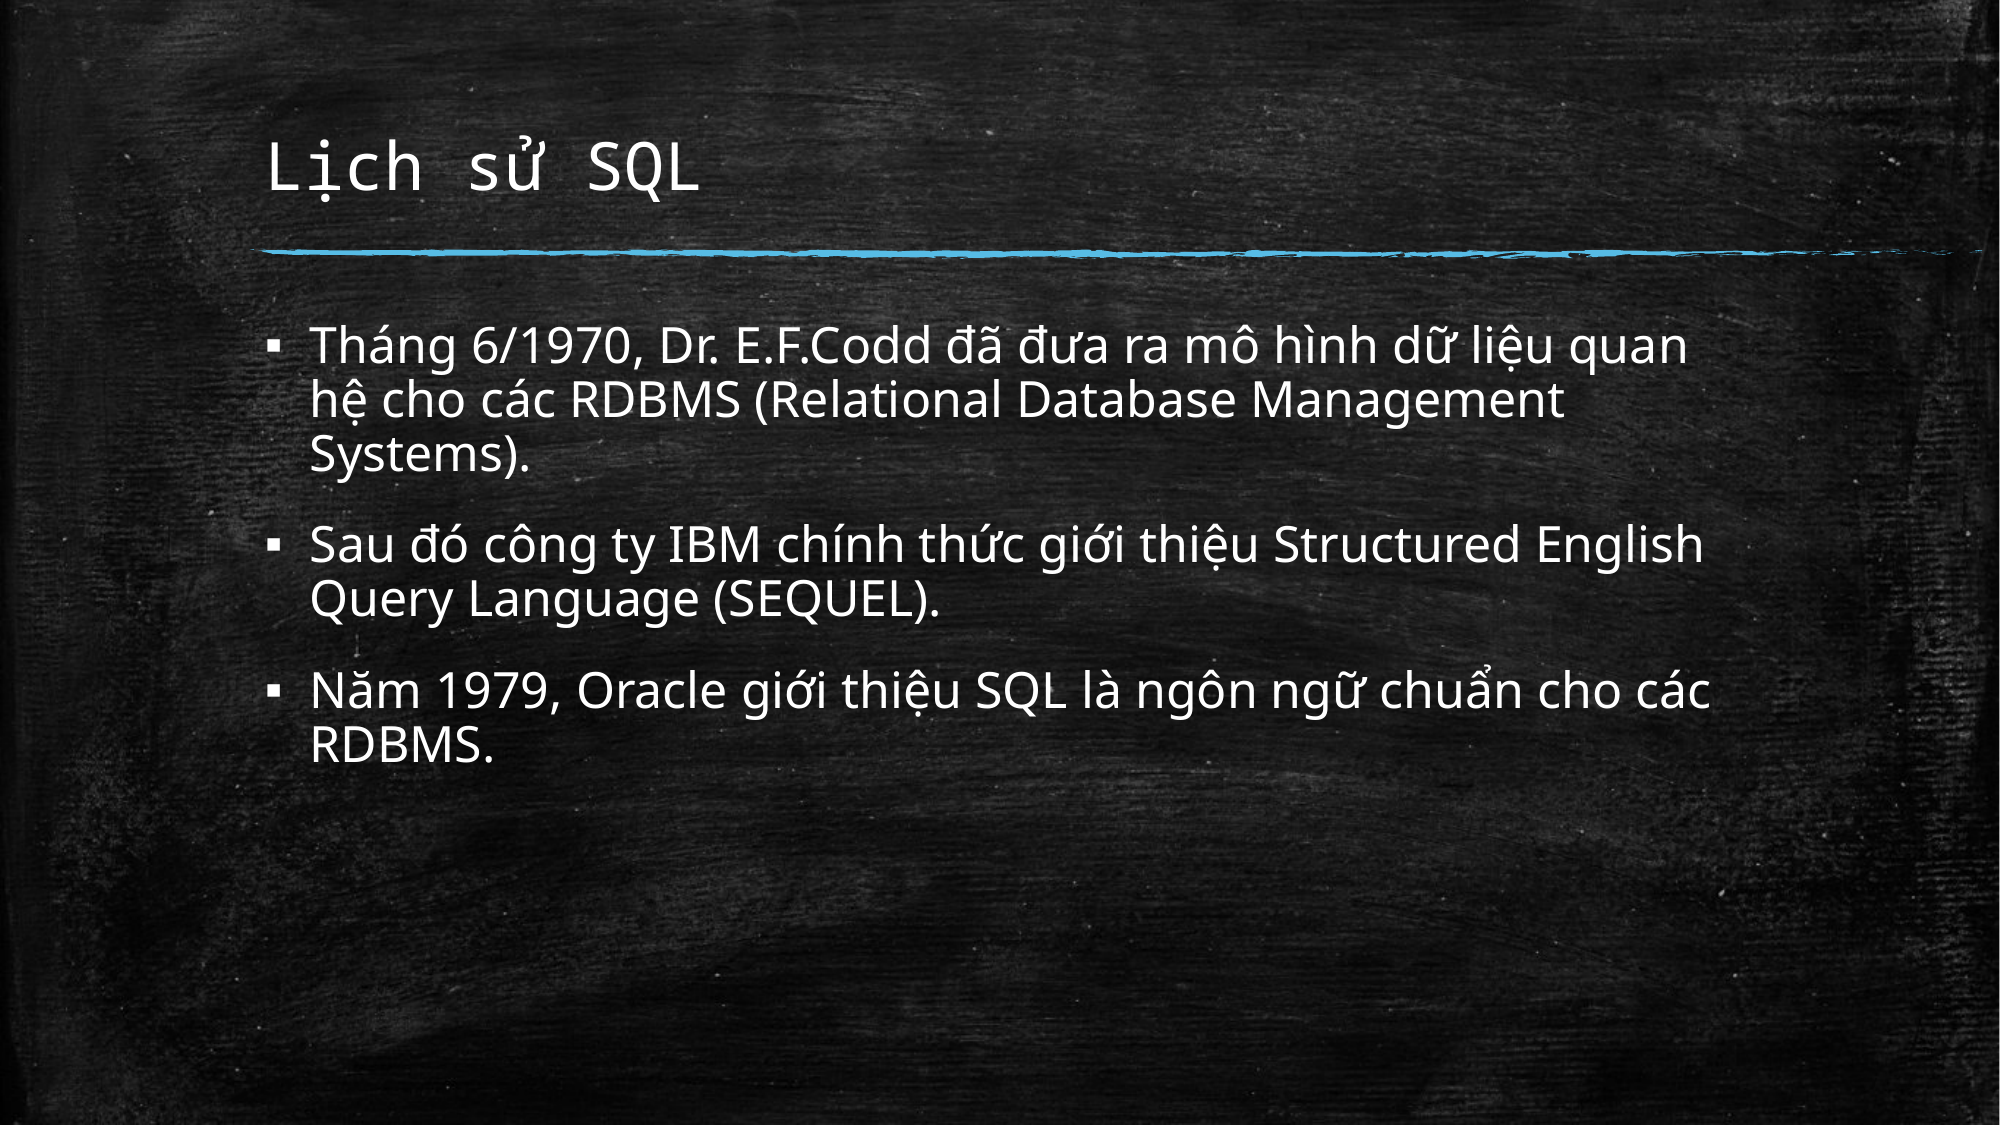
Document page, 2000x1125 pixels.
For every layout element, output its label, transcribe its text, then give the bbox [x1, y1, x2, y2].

list Tháng 6/1970, Dr. E.F.Codd đã đưa ra mô hình dữ liệu quan hệ cho các RDBMS (Relational Database Management Systems). Sau đó công ty IBM chính thức giới thiệu Structured English Query Language (SEQUEL). Năm 1979, Oracle giới thiệu SQL là ngôn ngữ chuẩn cho các RDBMS. [249, 312, 1750, 1013]
title Lịch sử SQL [249, 45, 1750, 213]
